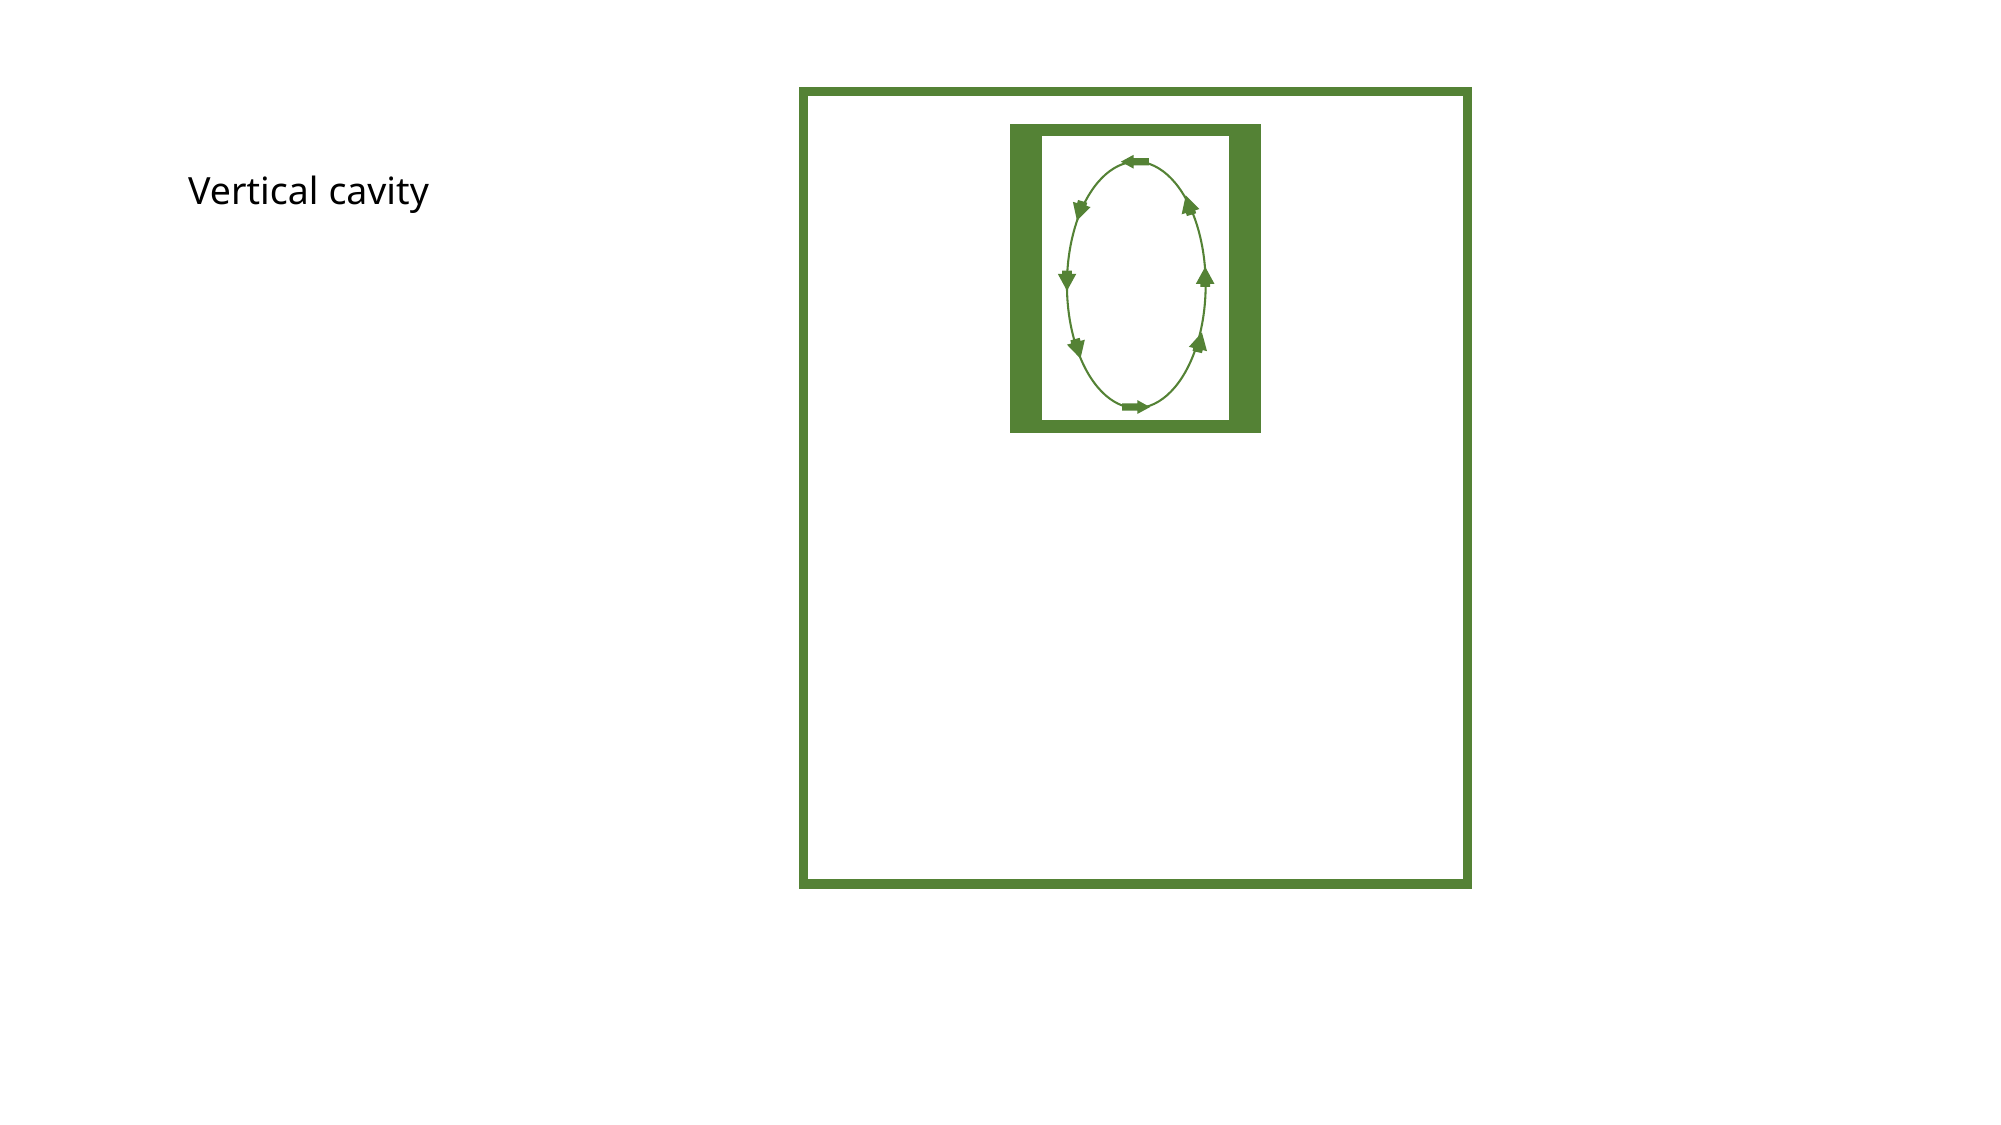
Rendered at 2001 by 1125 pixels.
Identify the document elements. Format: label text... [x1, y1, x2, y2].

text_box Vertical cavity [173, 159, 685, 220]
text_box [803, 91, 1468, 885]
